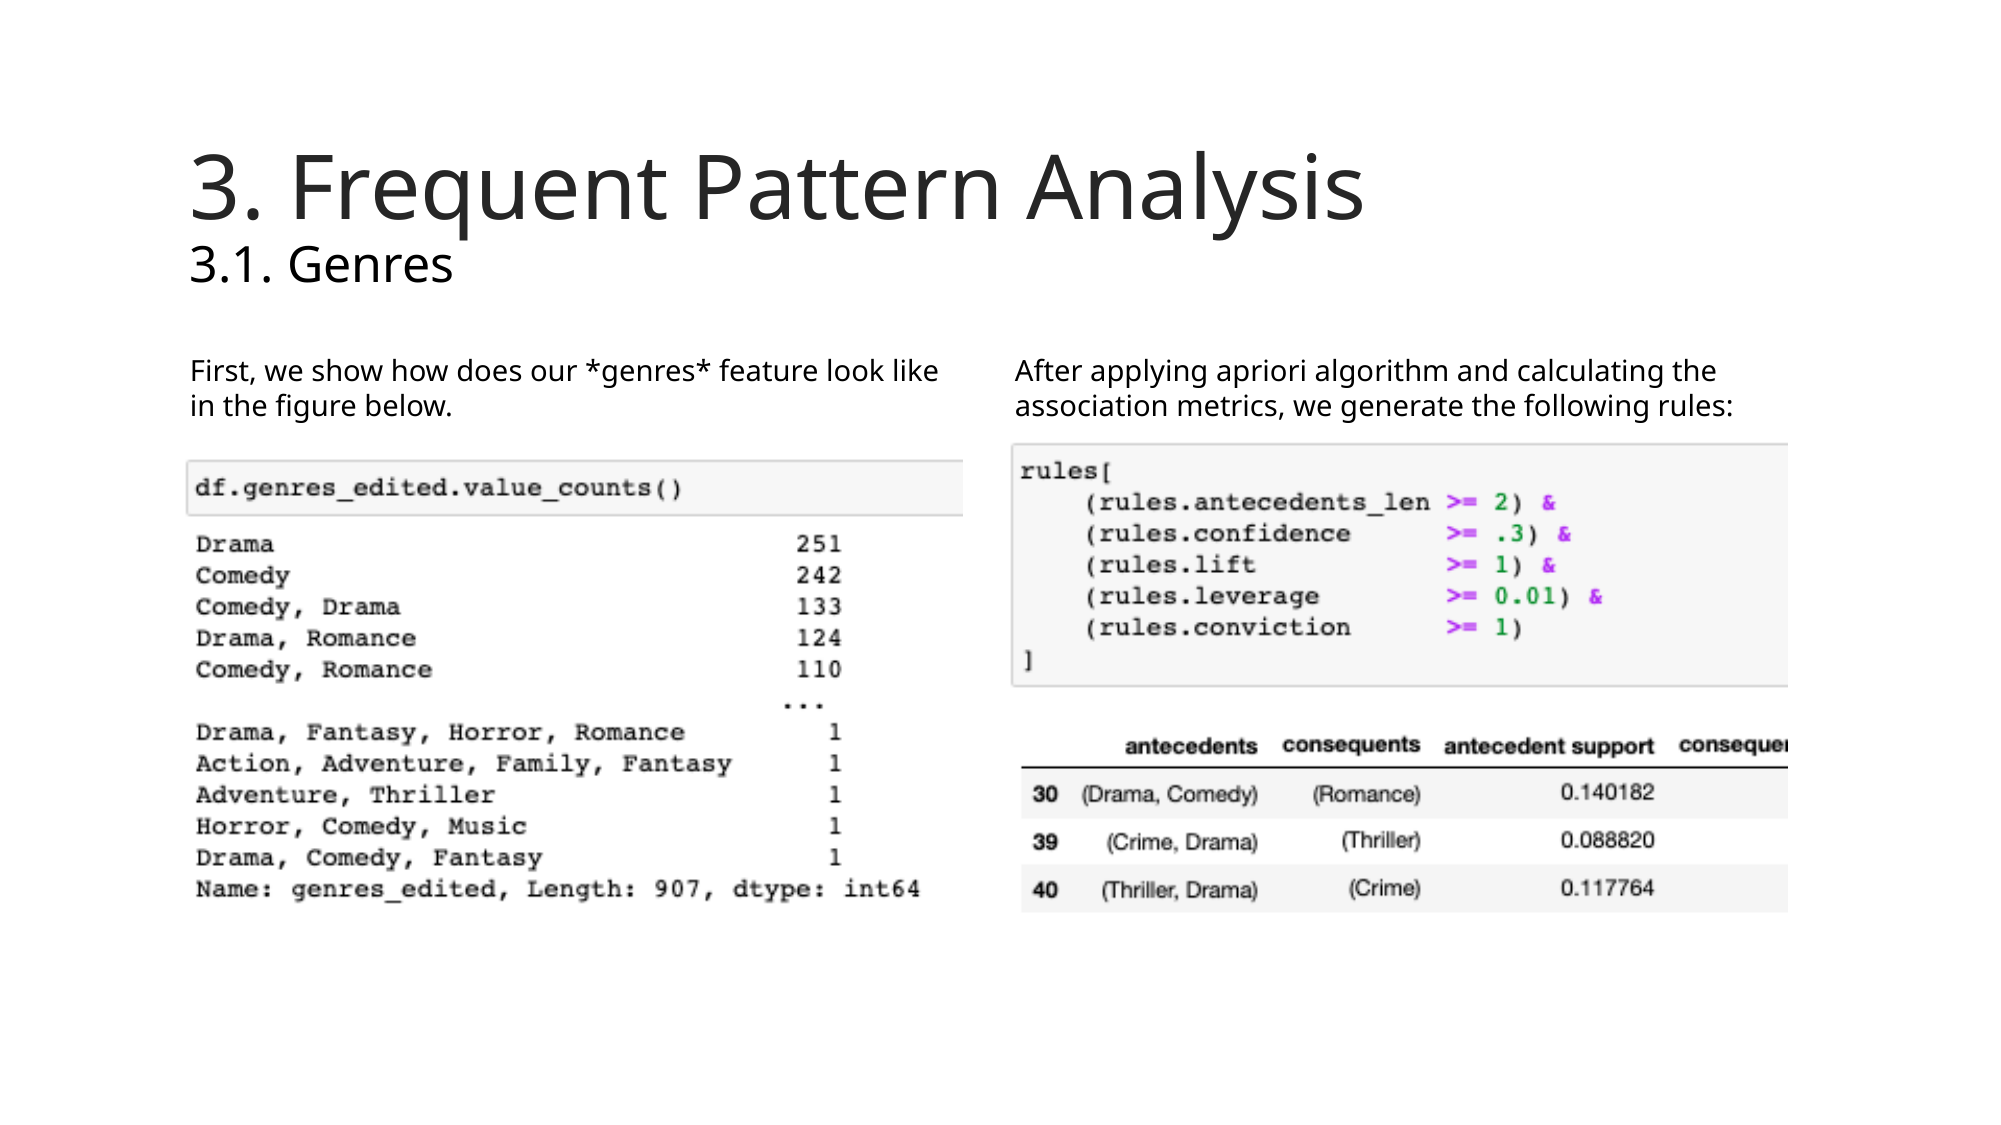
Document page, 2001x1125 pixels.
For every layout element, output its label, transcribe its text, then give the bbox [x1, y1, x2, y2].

text_box After applying apriori algorithm and calculating the association metrics, we generate the following rules: [999, 344, 1788, 424]
list First, we show how does our *genres* feature look like in the figure below. [174, 345, 963, 449]
picture [999, 427, 1788, 940]
title 3. Frequent Pattern Analysis 3.1. Genres [174, 105, 1825, 331]
picture [174, 452, 963, 916]
